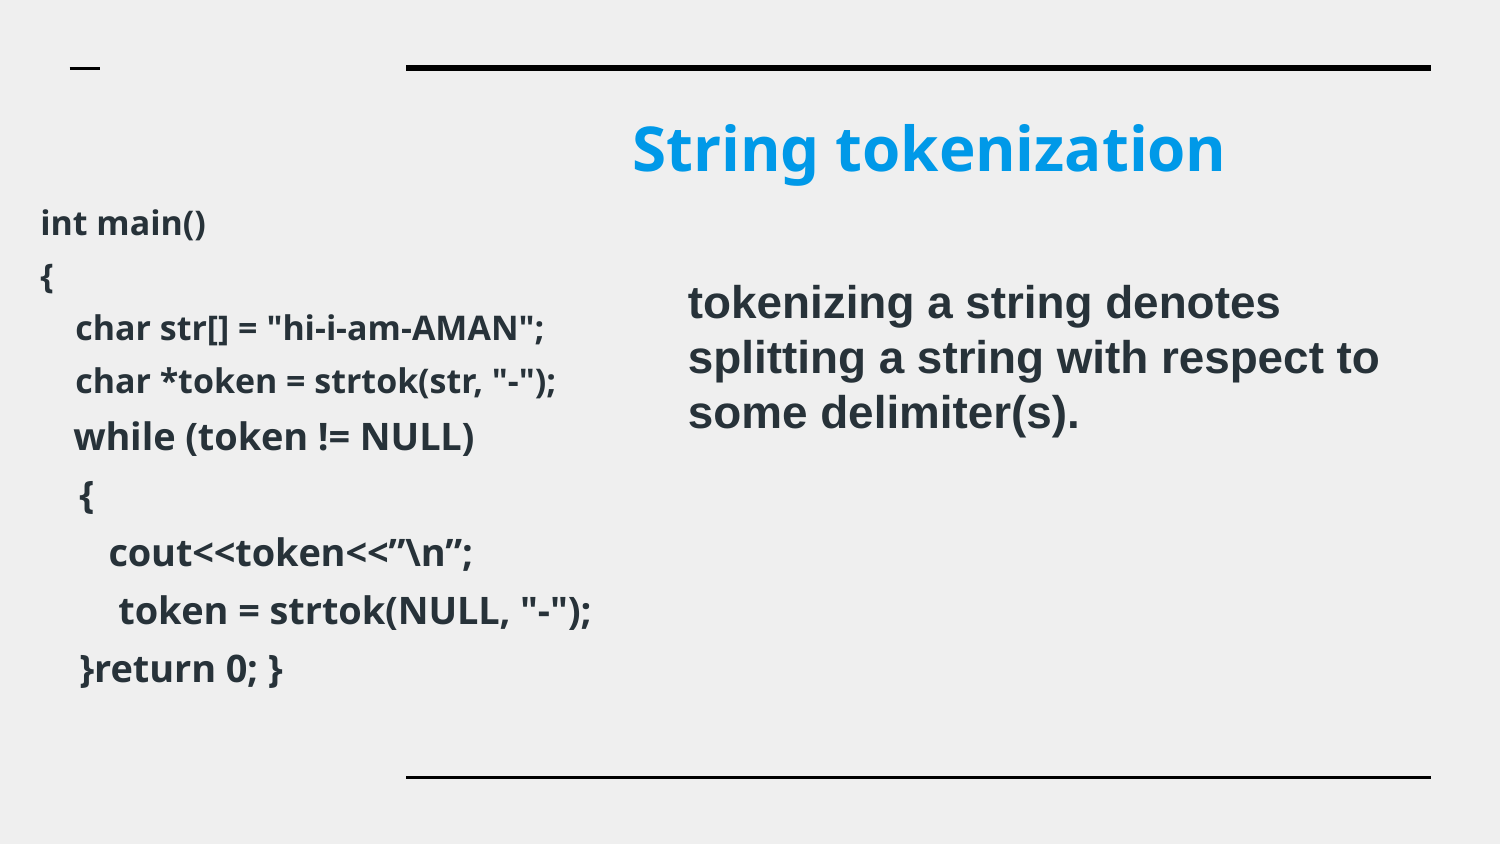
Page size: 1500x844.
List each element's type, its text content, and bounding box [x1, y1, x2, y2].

title String tokenization [393, 94, 1431, 199]
text_box tokenizing a string denotes splitting a string with respect to some delimiter(s). [672, 258, 1450, 454]
list int main() { char str[] = "hi-i-am-AMAN"; char *token = strtok(str, "-"); while (token != NULL) { cout<<token<<”\n”; token = strtok(NULL, "-"); }return 0; } [25, 180, 1063, 773]
